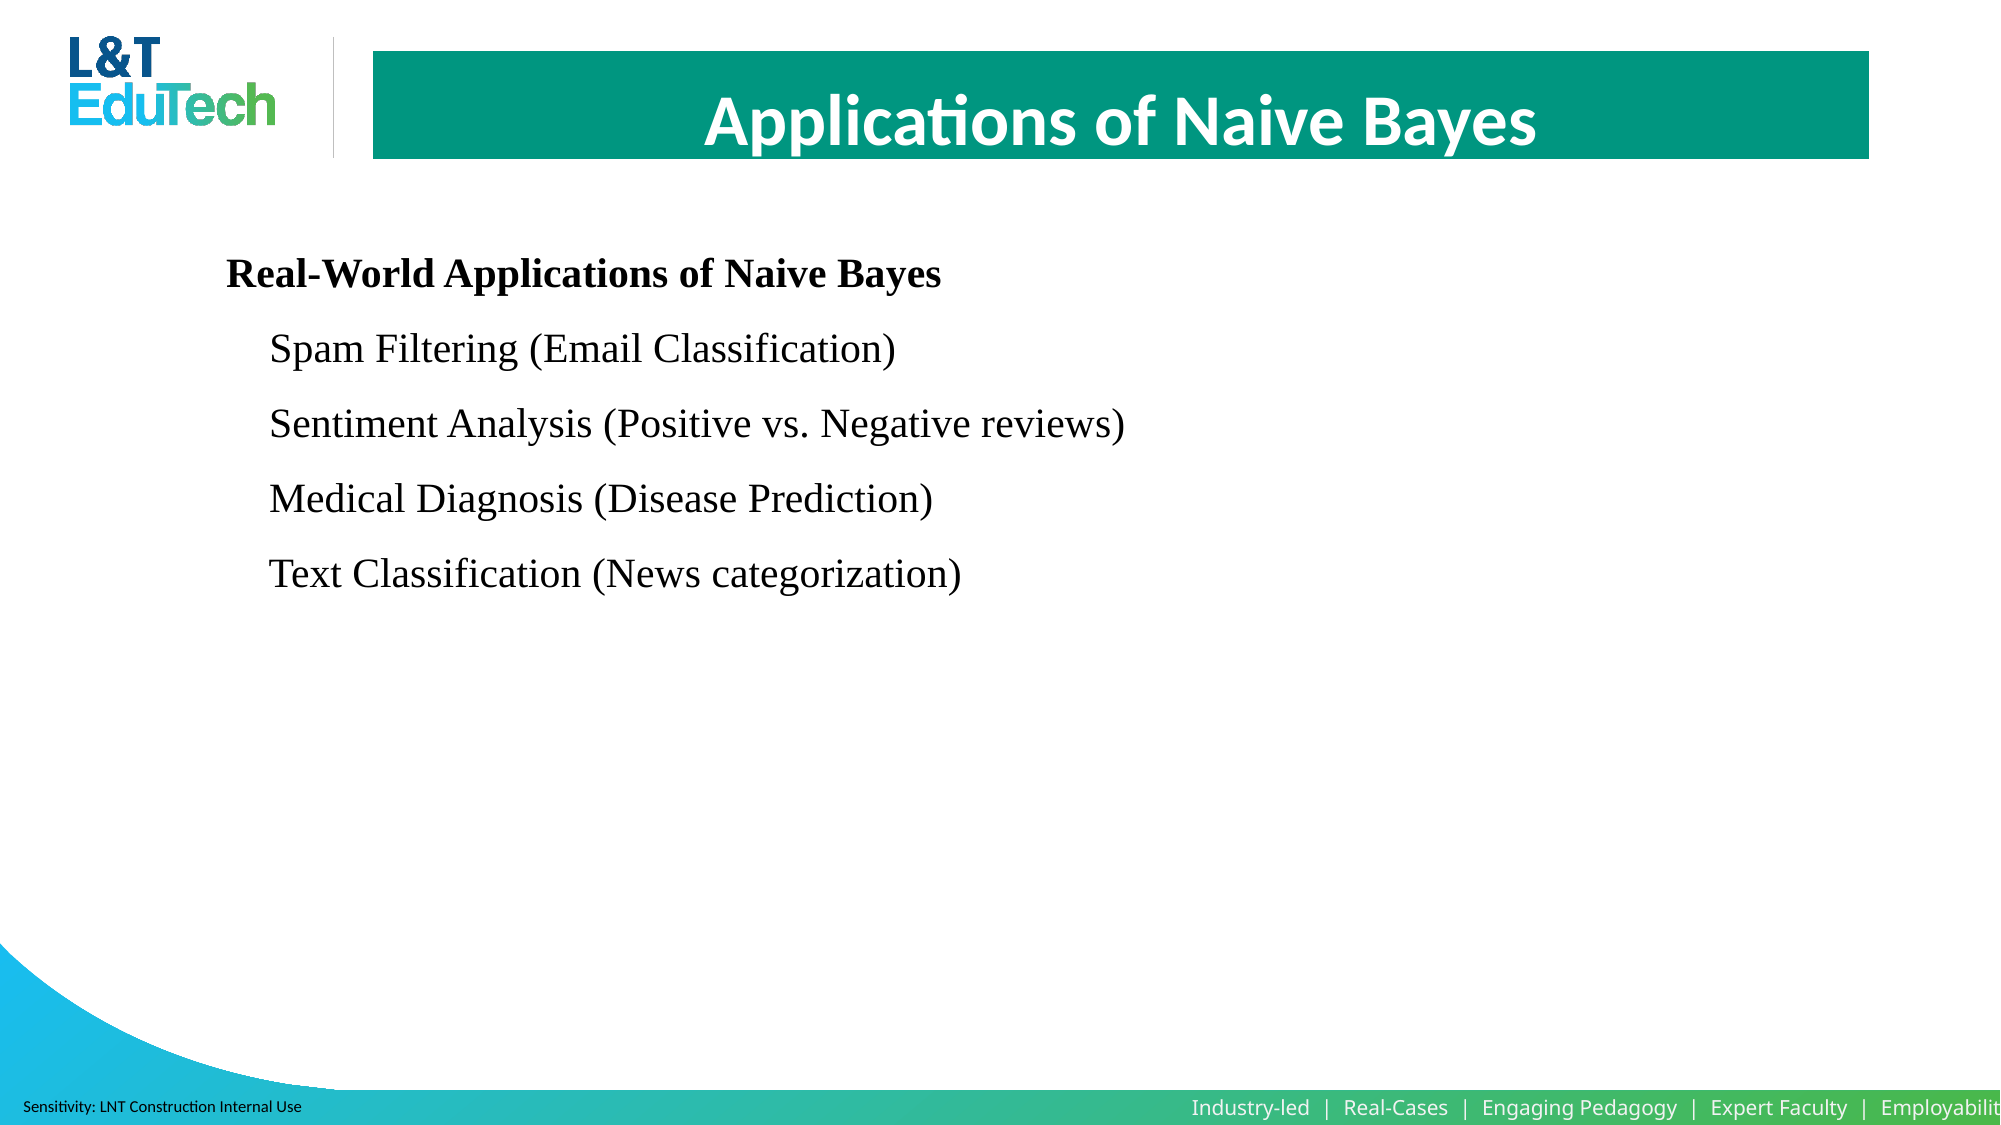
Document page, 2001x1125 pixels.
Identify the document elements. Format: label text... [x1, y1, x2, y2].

picture [70, 36, 275, 126]
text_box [372, 50, 1870, 177]
text_box Real-World Applications of Naive Bayes ✅ Spam Filtering (Email Classification) ✅ Sentiment Analysis (Positive vs. Negative reviews) ✅ Medical Diagnosis (Disease Prediction) ✅ Text Classification (News categorization) [211, 213, 1664, 604]
